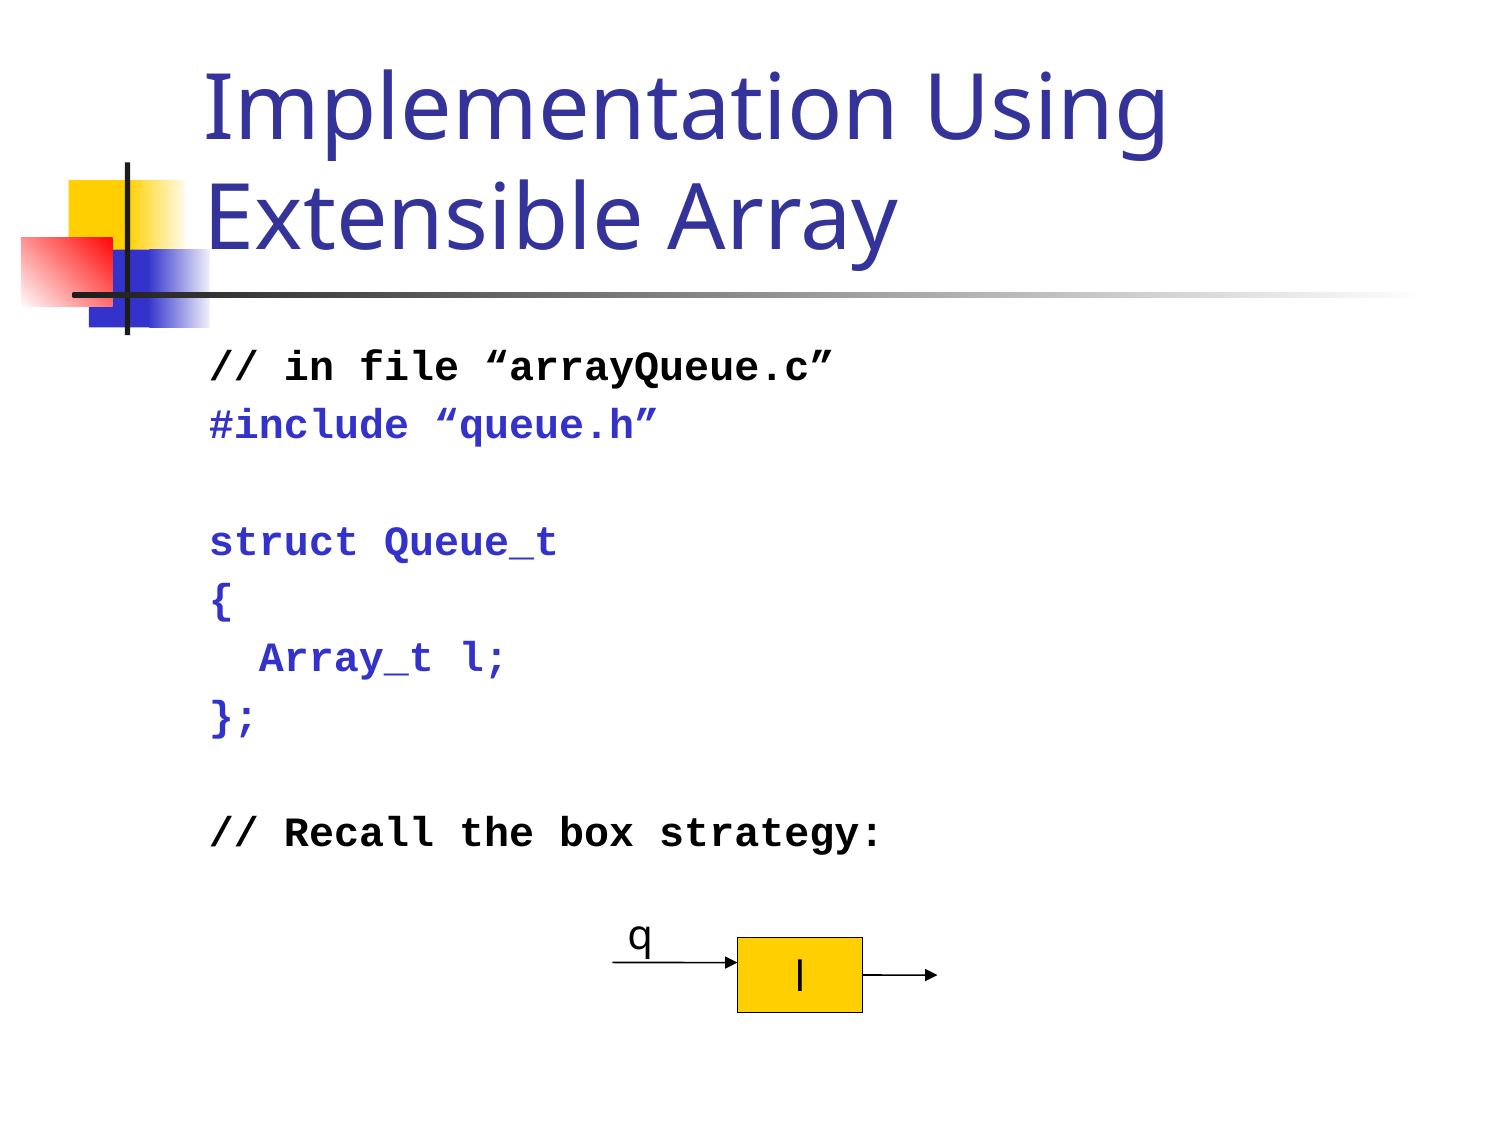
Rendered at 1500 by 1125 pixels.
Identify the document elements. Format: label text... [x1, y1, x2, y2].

title Implementation Using Extensible Array [188, 35, 1468, 275]
list // in file “arrayQueue.c” #include “queue.h” struct Queue_t { Array_t l; }; // Recall the box strategy: [193, 331, 1469, 1006]
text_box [612, 899, 938, 1013]
